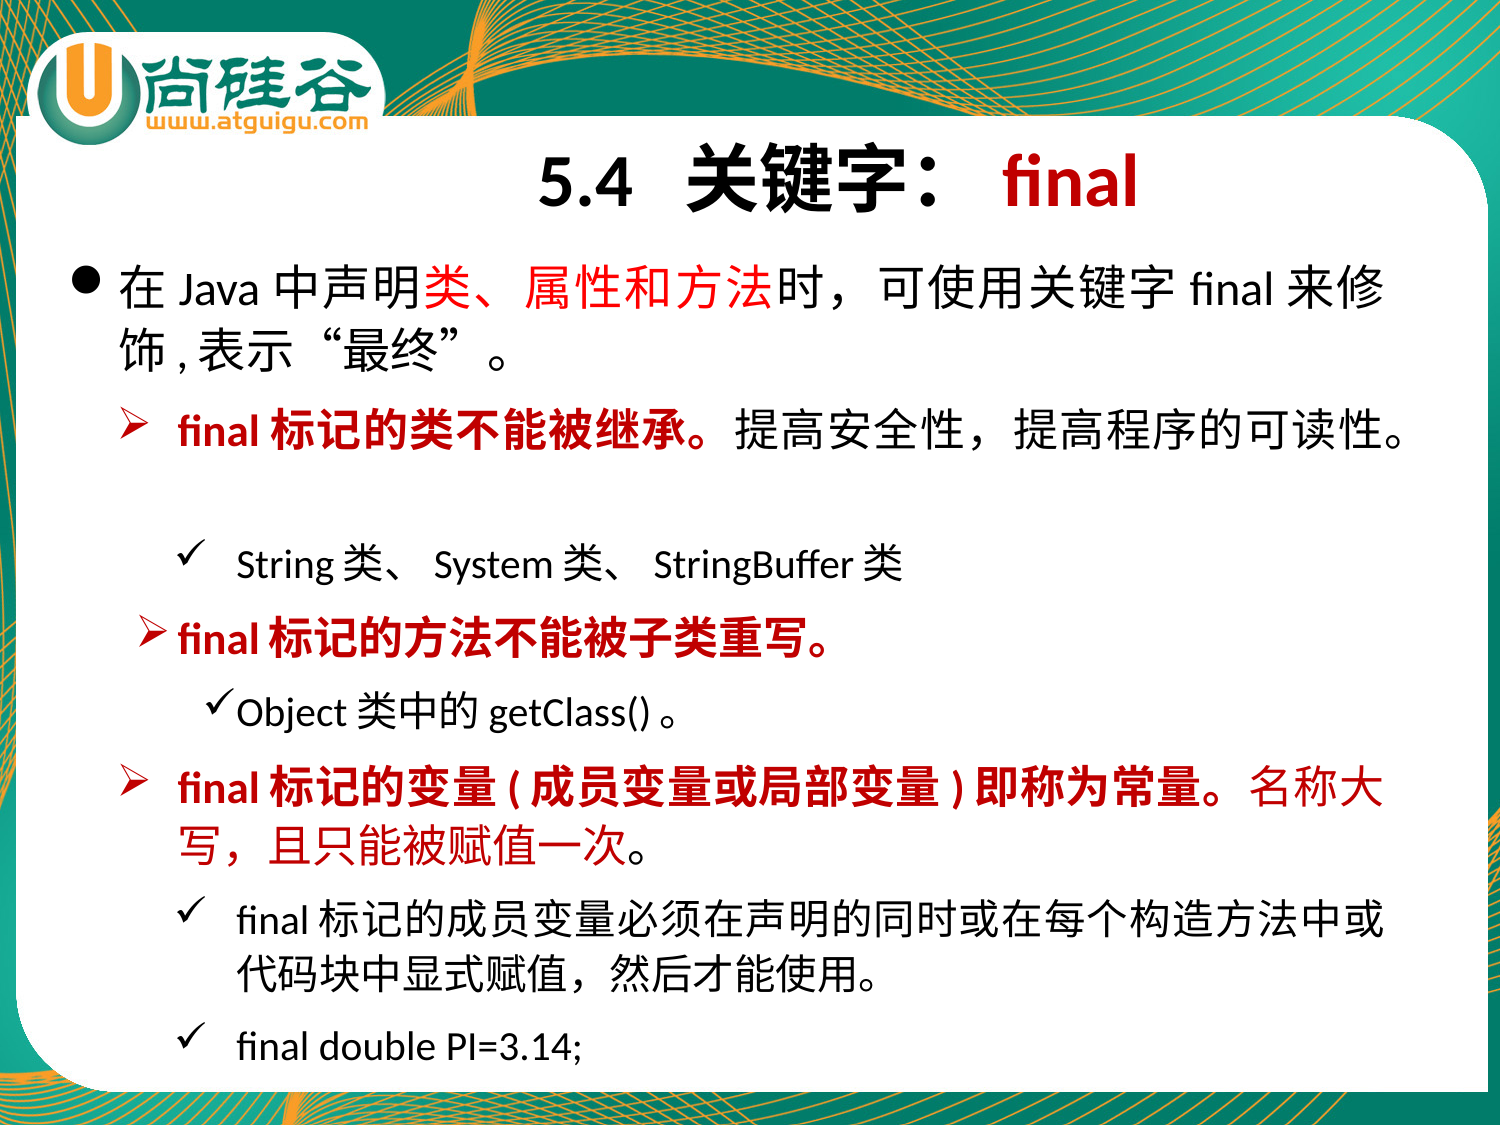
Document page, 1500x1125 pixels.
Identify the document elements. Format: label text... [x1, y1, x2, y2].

picture [0, 0, 1500, 1125]
list 在Java中声明类、属性和方法时，可使用关键字final来修饰,表示“最终”。 final标记的类不能被继承。提高安全性，提高程序的可读性。 String类、System类、StringBuffer类 final标记的方法不能被子类重写。 Object类中的getClass()。 final标记的变量(成员变量或局部变量)即称为常量。名称大写，且只能被赋值一次。 final标记的成员变量必须在声明的同时或在每个构造方法中或代码块中显式赋值，然后才能使用。 final double PI=3.14; [53, 243, 1400, 1083]
title 5.4 关键字：final [501, 101, 1176, 243]
